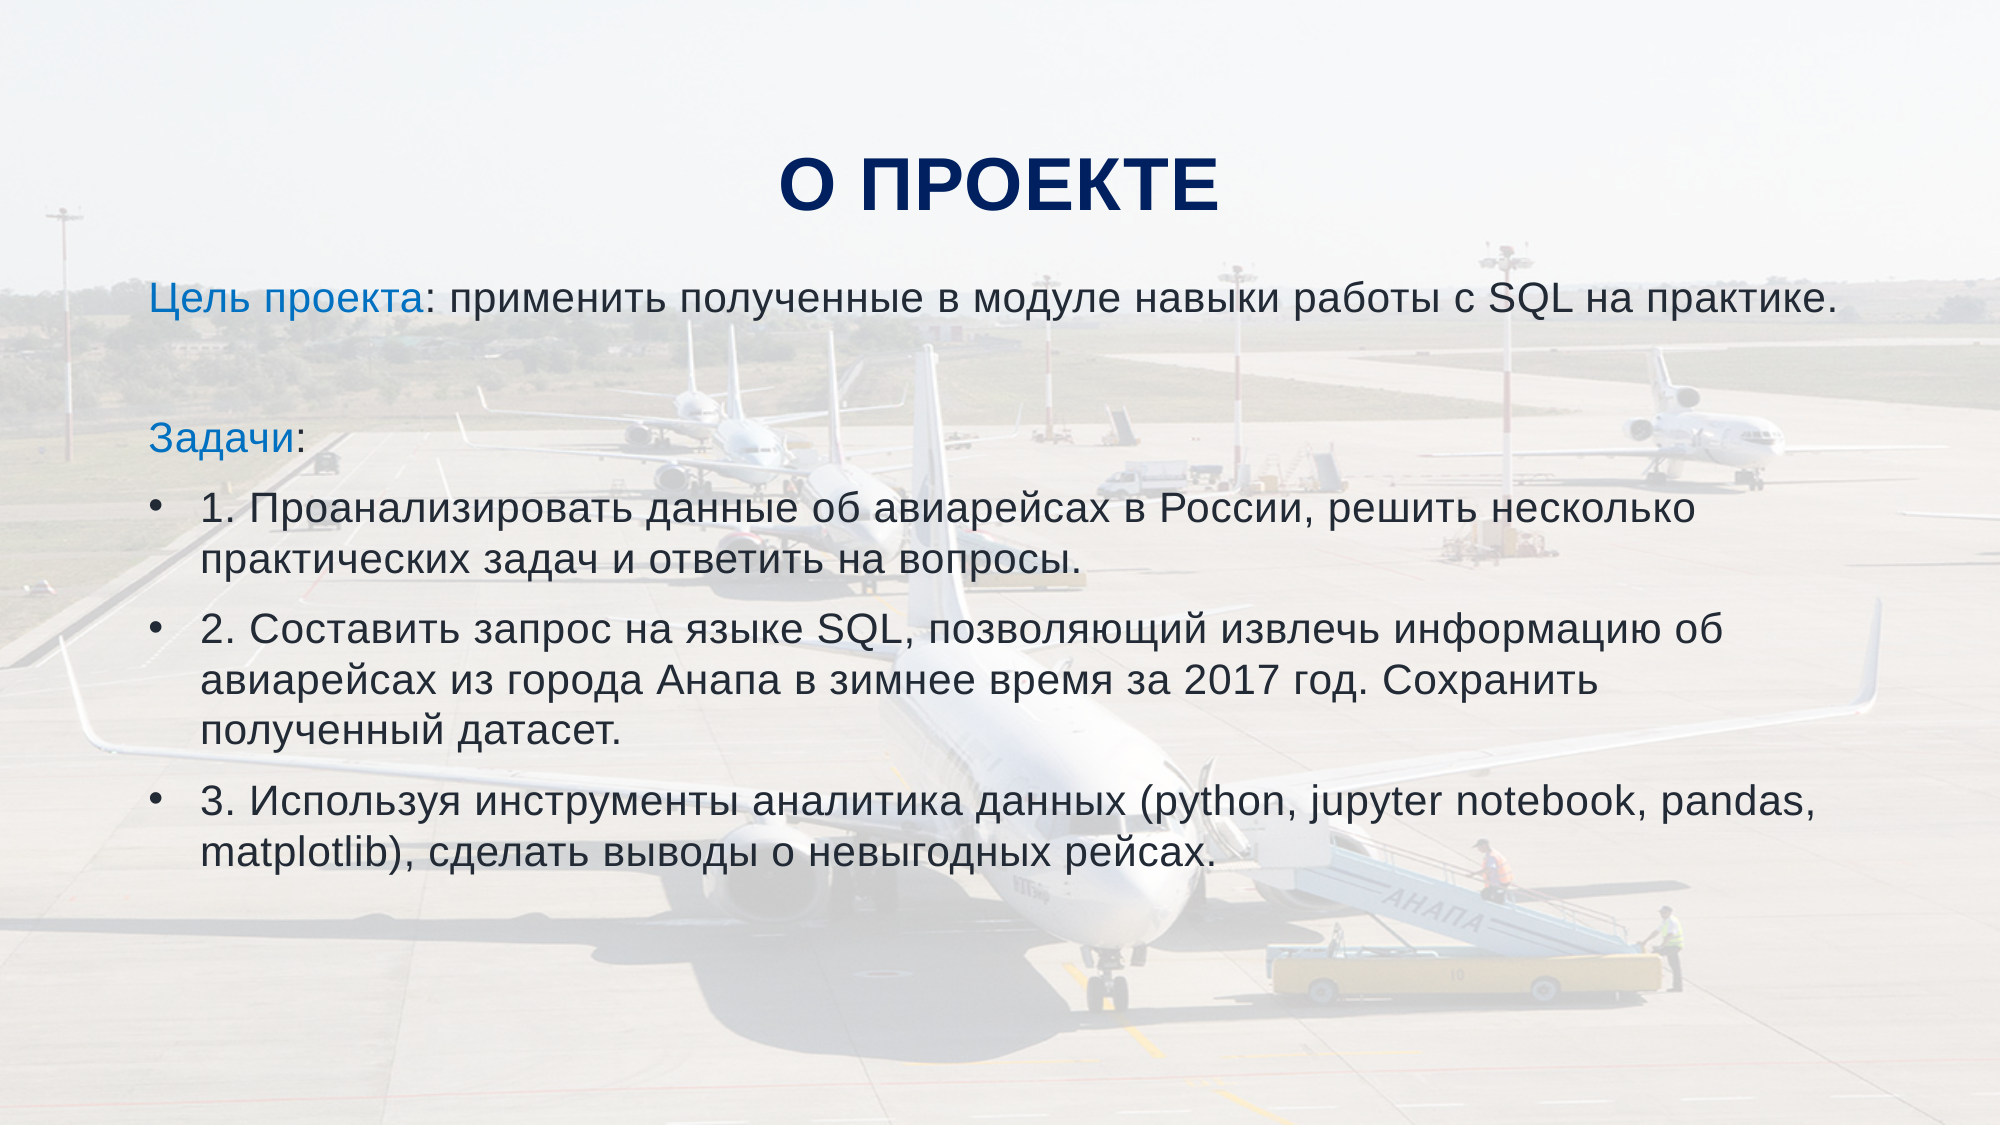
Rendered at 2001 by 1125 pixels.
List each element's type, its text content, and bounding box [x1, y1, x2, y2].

list Цель проекта: применить полученные в модуле навыки работы с SQL на практике. Задачи: 1. Проанализировать данные об авиарейсах в России, решить несколько практических задач и ответить на вопросы. 2. Составить запрос на языке SQL, позволяющий извлечь информацию об авиарейсах из города Анапа в зимнее время за 2017 год. Сохранить полученный датасет. 3. Используя инструменты аналитика данных (python, jupyter notebook, pandas, matplotlib), сделать выводы о невыгодных рейсах. [133, 262, 1867, 938]
title О проекте [133, 45, 1867, 233]
